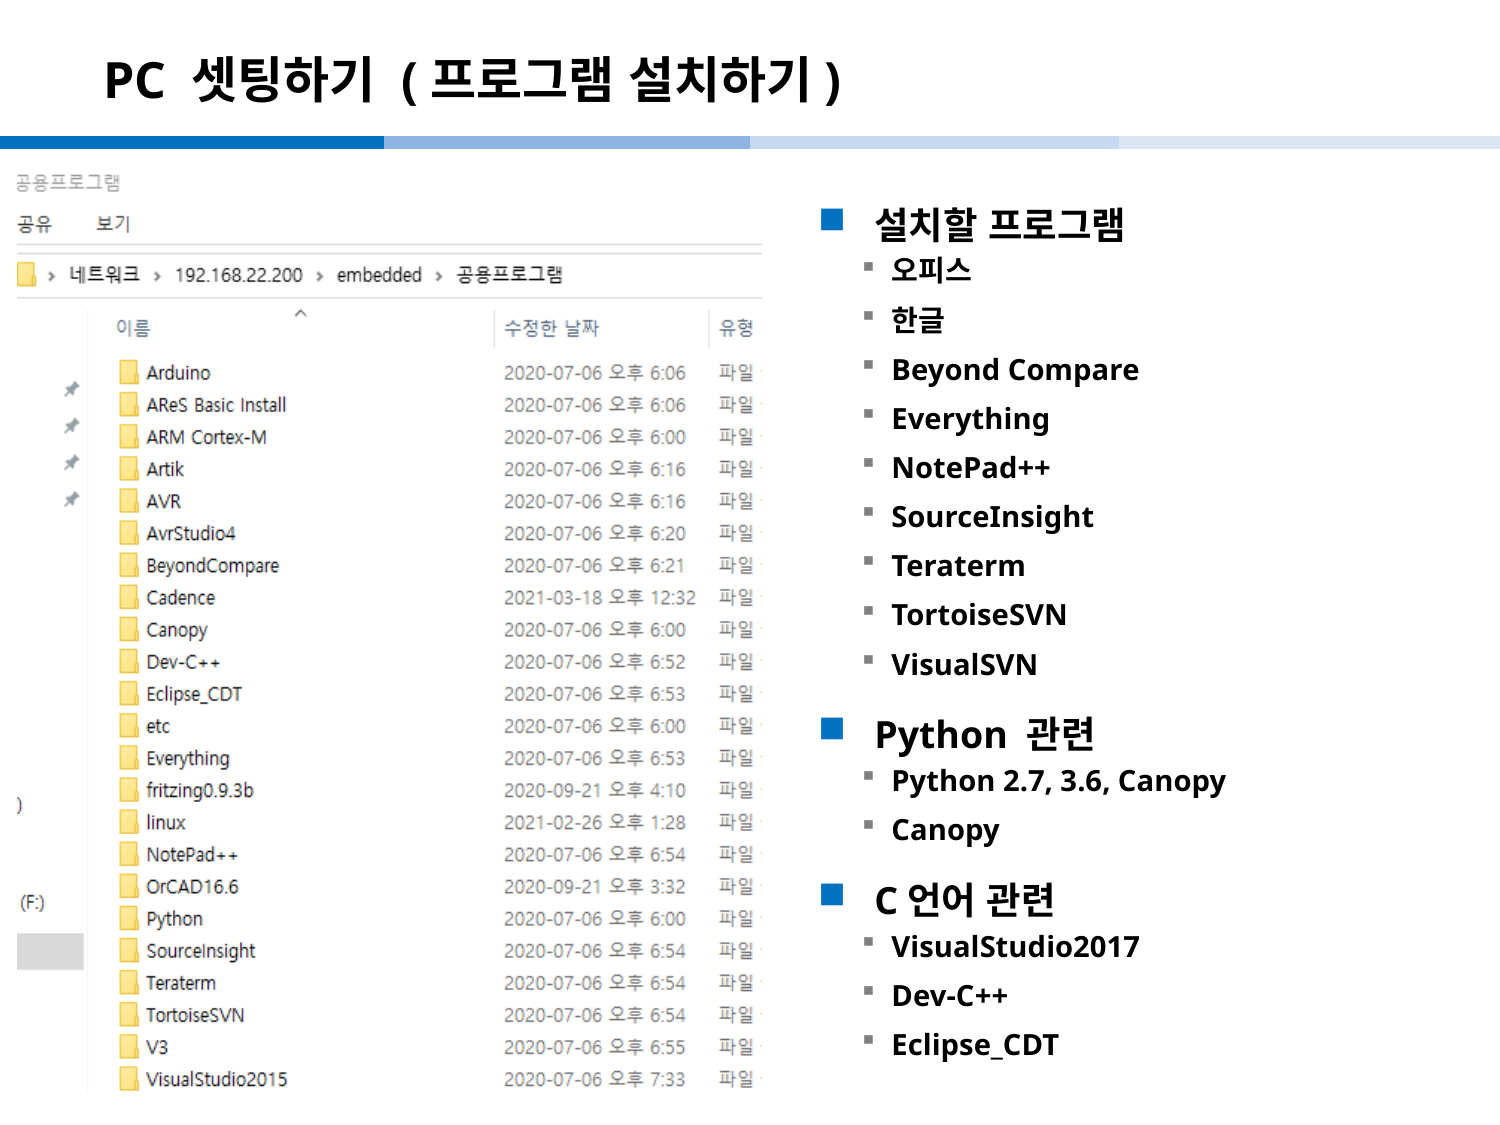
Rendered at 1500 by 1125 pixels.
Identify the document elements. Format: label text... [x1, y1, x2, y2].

picture [17, 172, 763, 1117]
list 설치할 프로그램 오피스 한글 Beyond Compare Everything NotePad++ SourceInsight Teraterm TortoiseSVN VisualSVN Python 관련 Python 2.7, 3.6, Canopy Canopy C언어 관련 VisualStudio2017 Dev-C++ Eclipse_CDT [802, 171, 1500, 1070]
title PC 셋팅하기 (프로그램 설치하기) [88, 32, 1330, 124]
